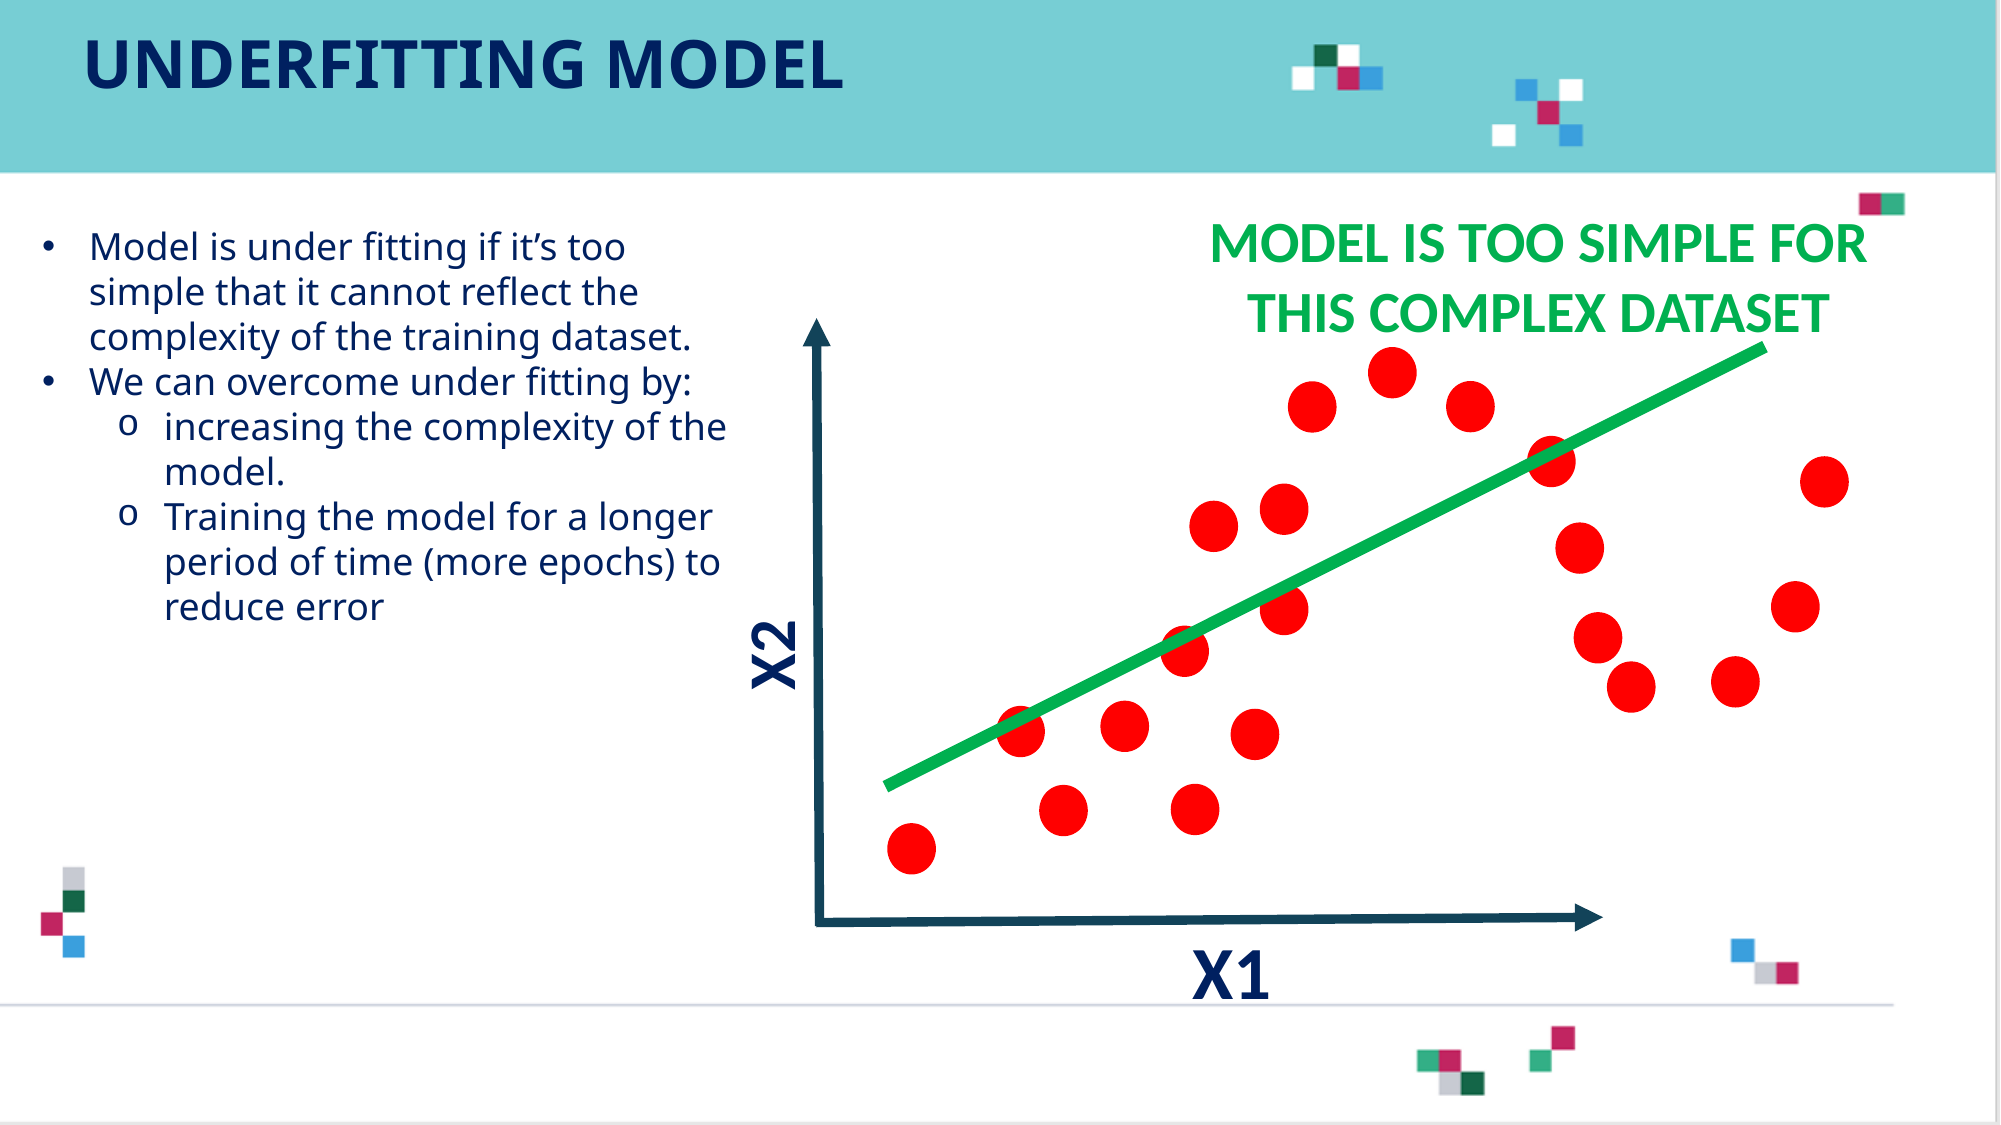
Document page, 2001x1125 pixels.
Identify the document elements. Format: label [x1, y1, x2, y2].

picture [0, 0, 2000, 1125]
text_box [885, 346, 1766, 787]
text_box [816, 318, 820, 927]
text_box [820, 917, 1604, 923]
